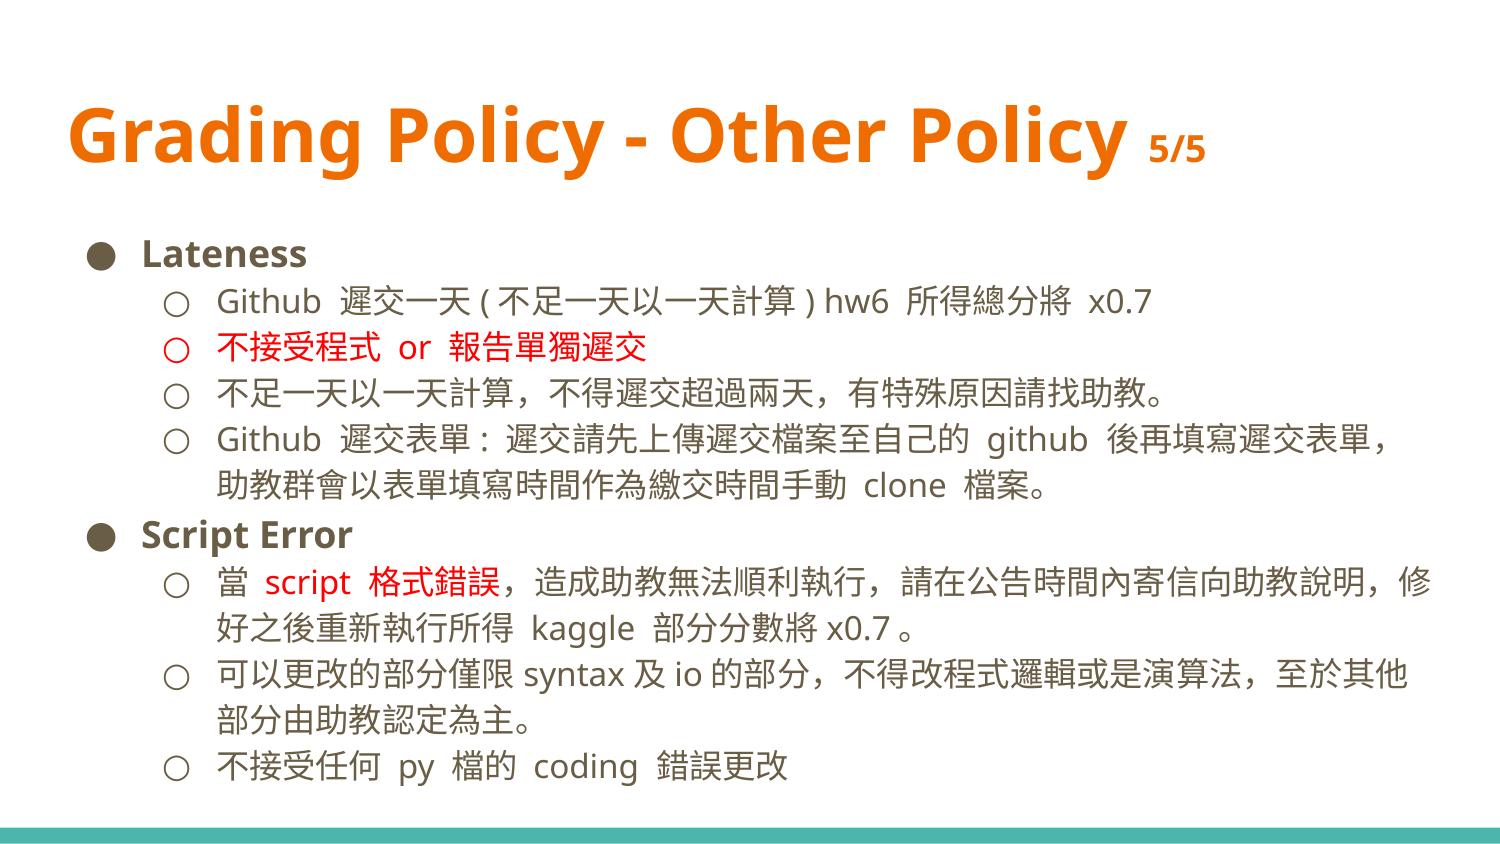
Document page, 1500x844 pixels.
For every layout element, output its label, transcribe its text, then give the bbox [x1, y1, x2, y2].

title Grading Policy - Other Policy 5/5 [51, 72, 1449, 189]
list Lateness Github 遲交一天(不足一天以一天計算) hw6 所得總分將 x0.7 不接受程式 or 報告單獨遲交 不足一天以一天計算，不得遲交超過兩天，有特殊原因請找助教。 Github 遲交表單: 遲交請先上傳遲交檔案至自己的 github 後再填寫遲交表單，助教群會以表單填寫時間作為繳交時間手動 clone 檔案。 Script Error 當 script 格式錯誤，造成助教無法順利執行，請在公告時間內寄信向助教說明，修好之後重新執行所得 kaggle 部分分數將x0.7。 可以更改的部分僅限syntax及io的部分，不得改程式邏輯或是演算法，至於其他部分由助教認定為主。 不接受任何 py 檔的 coding 錯誤更改 [51, 207, 1449, 824]
